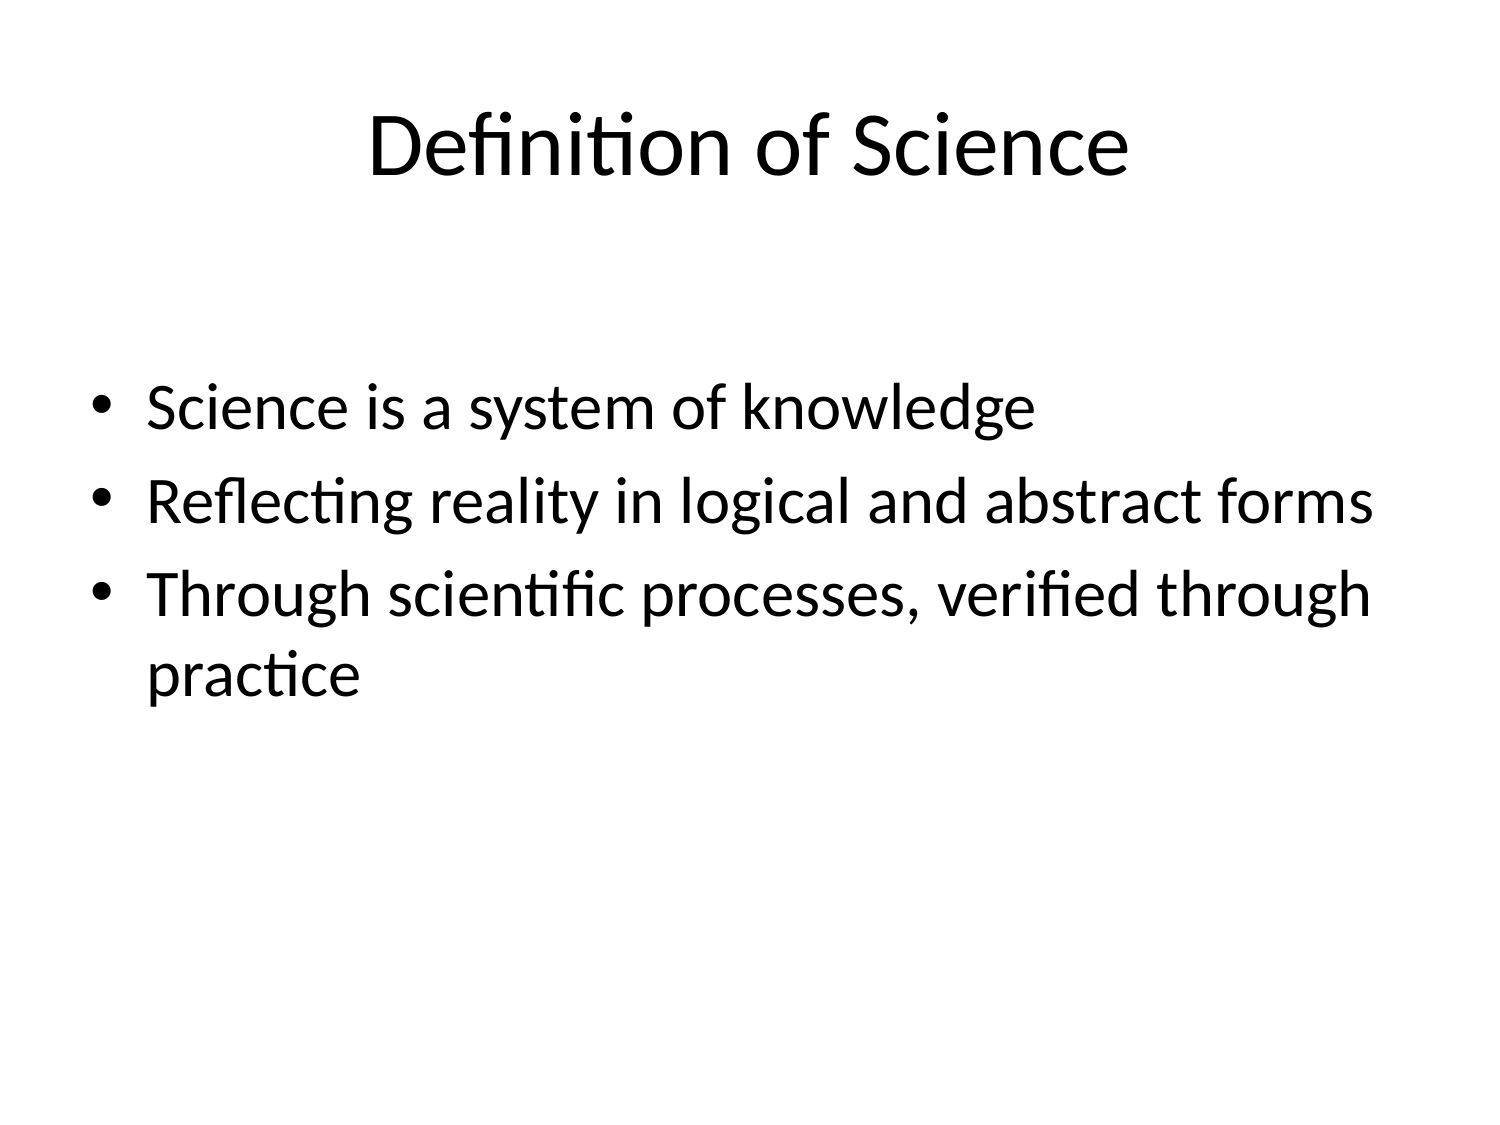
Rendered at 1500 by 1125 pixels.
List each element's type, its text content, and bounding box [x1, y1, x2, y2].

title Definition of Science [75, 45, 1425, 233]
list Science is a system of knowledge Reflecting reality in logical and abstract forms Through scientific processes, verified through practice [75, 262, 1425, 1005]
